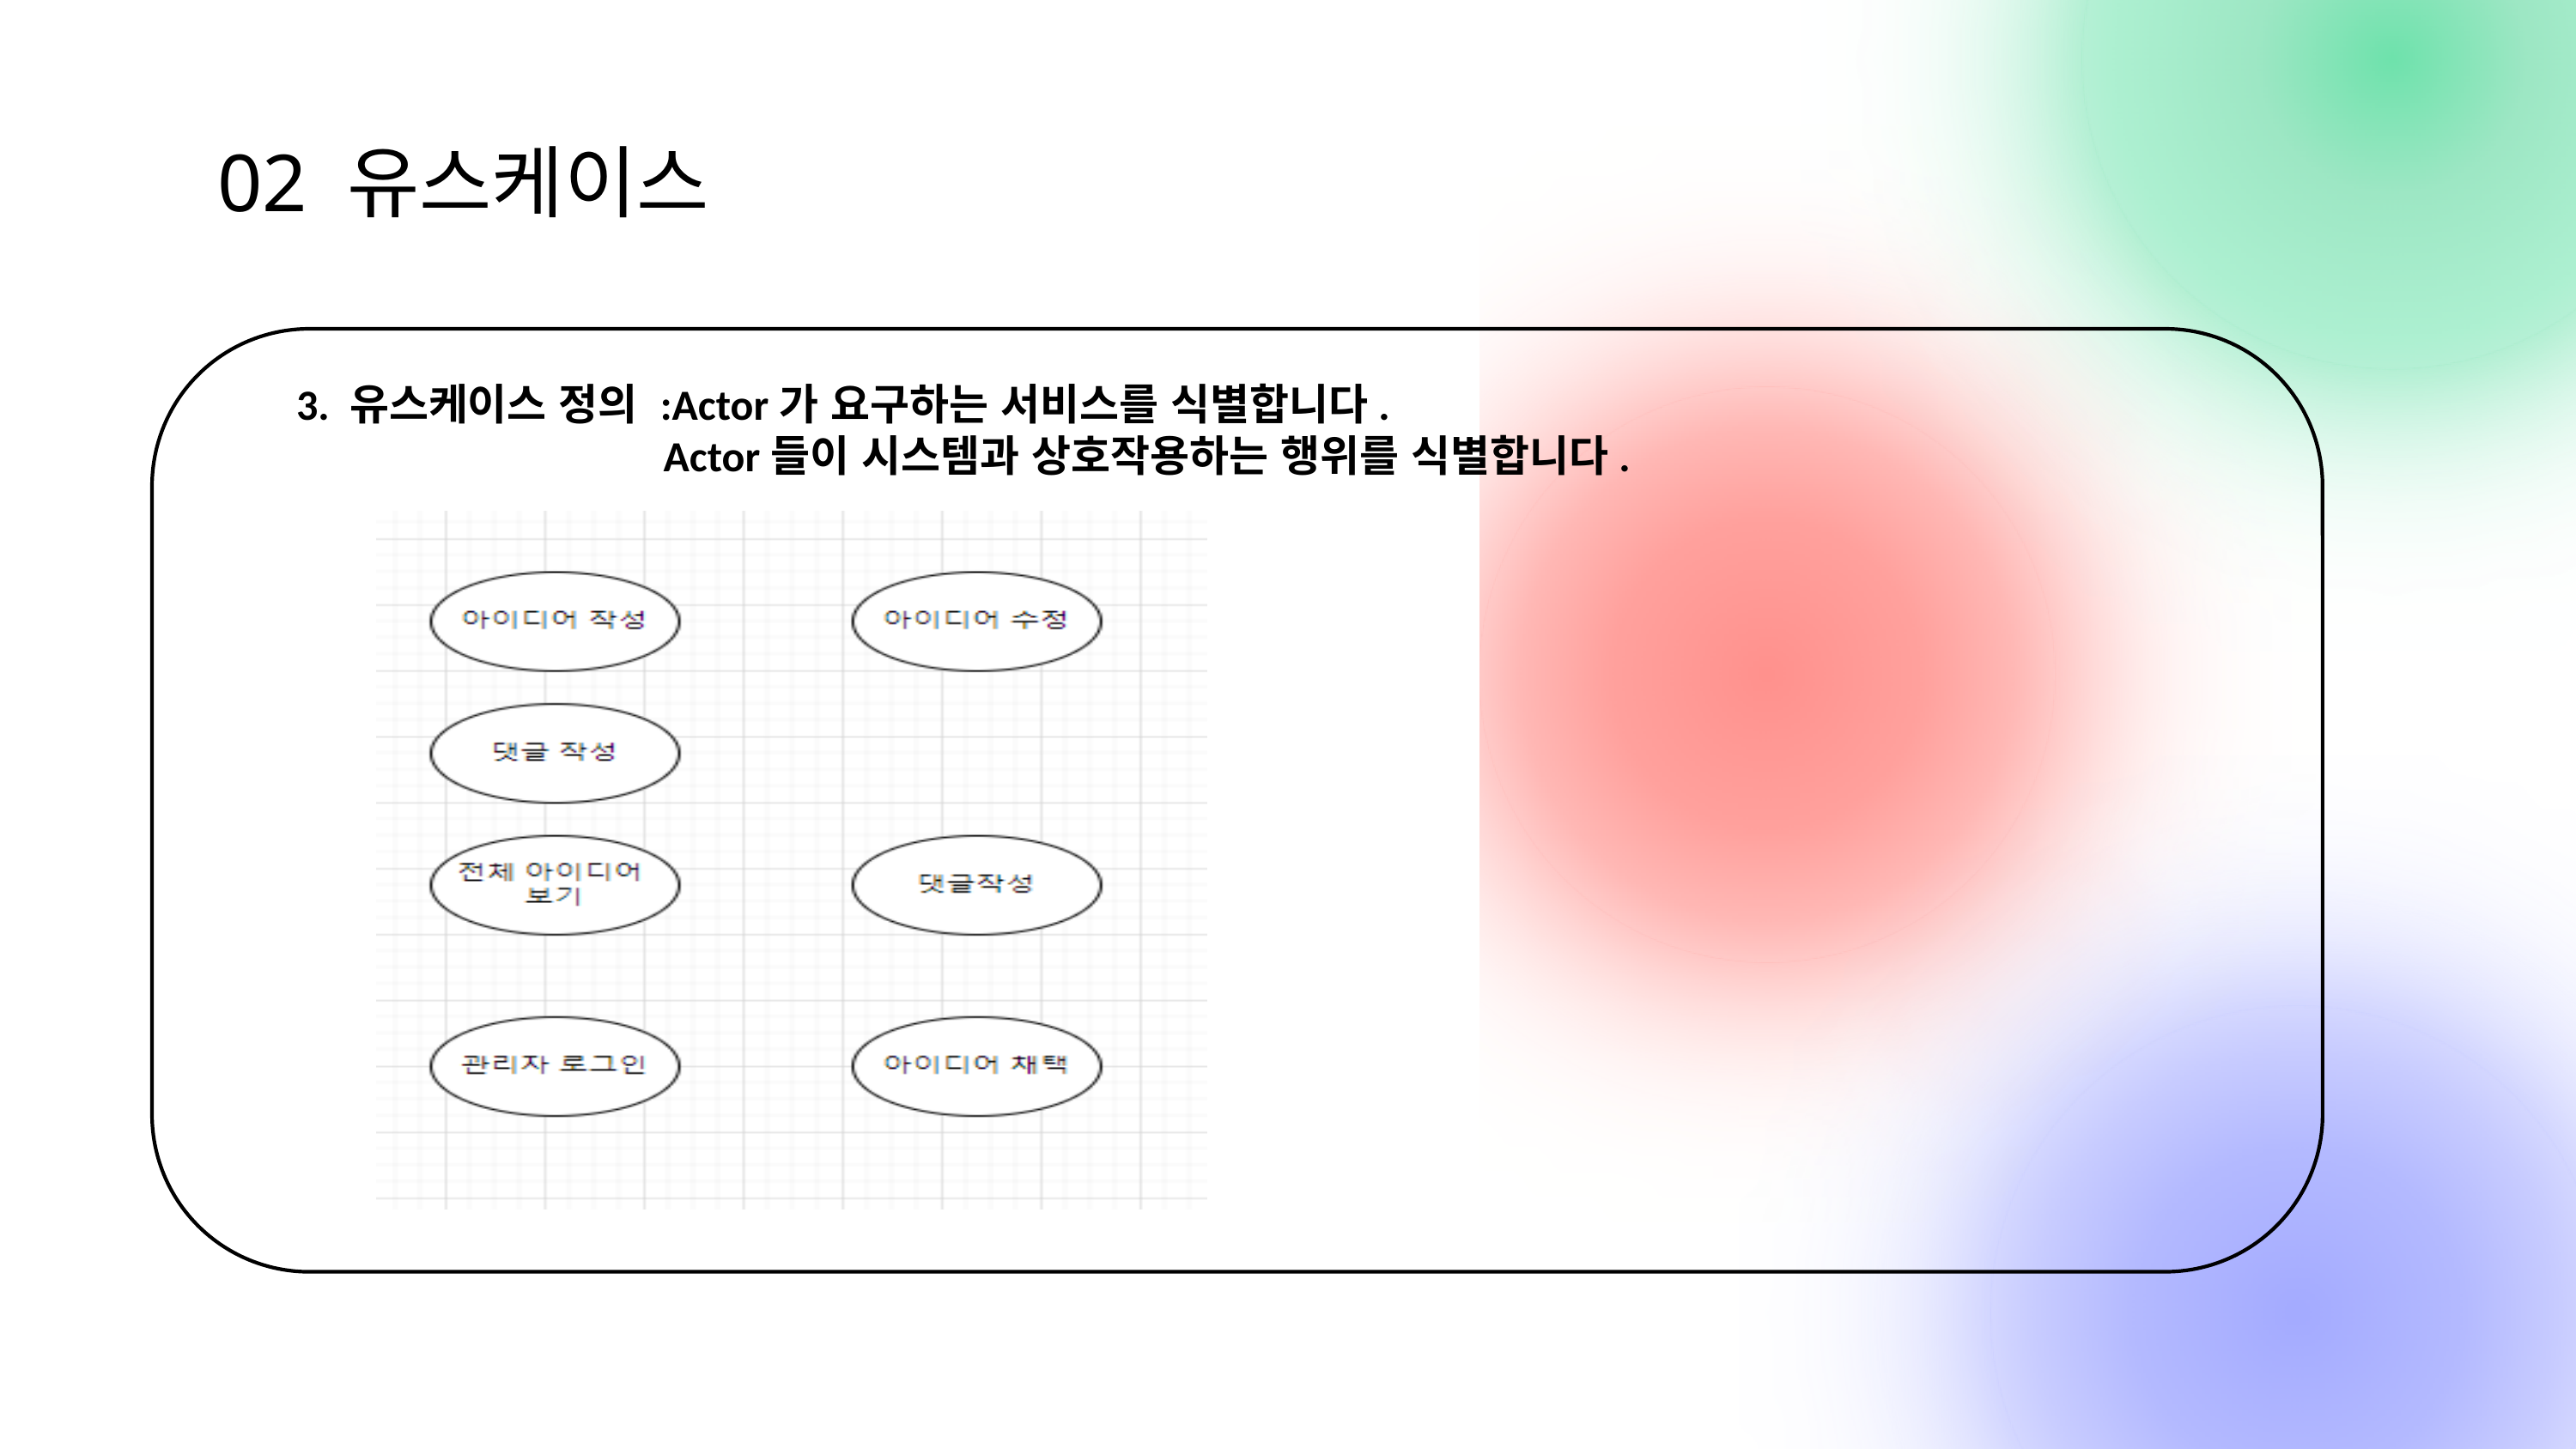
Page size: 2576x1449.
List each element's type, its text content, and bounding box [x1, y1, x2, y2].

picture [1479, 0, 2576, 1449]
text_box [149, 326, 1479, 1274]
picture [375, 511, 1207, 1210]
text_box 02 유스케이스 [204, 126, 781, 234]
